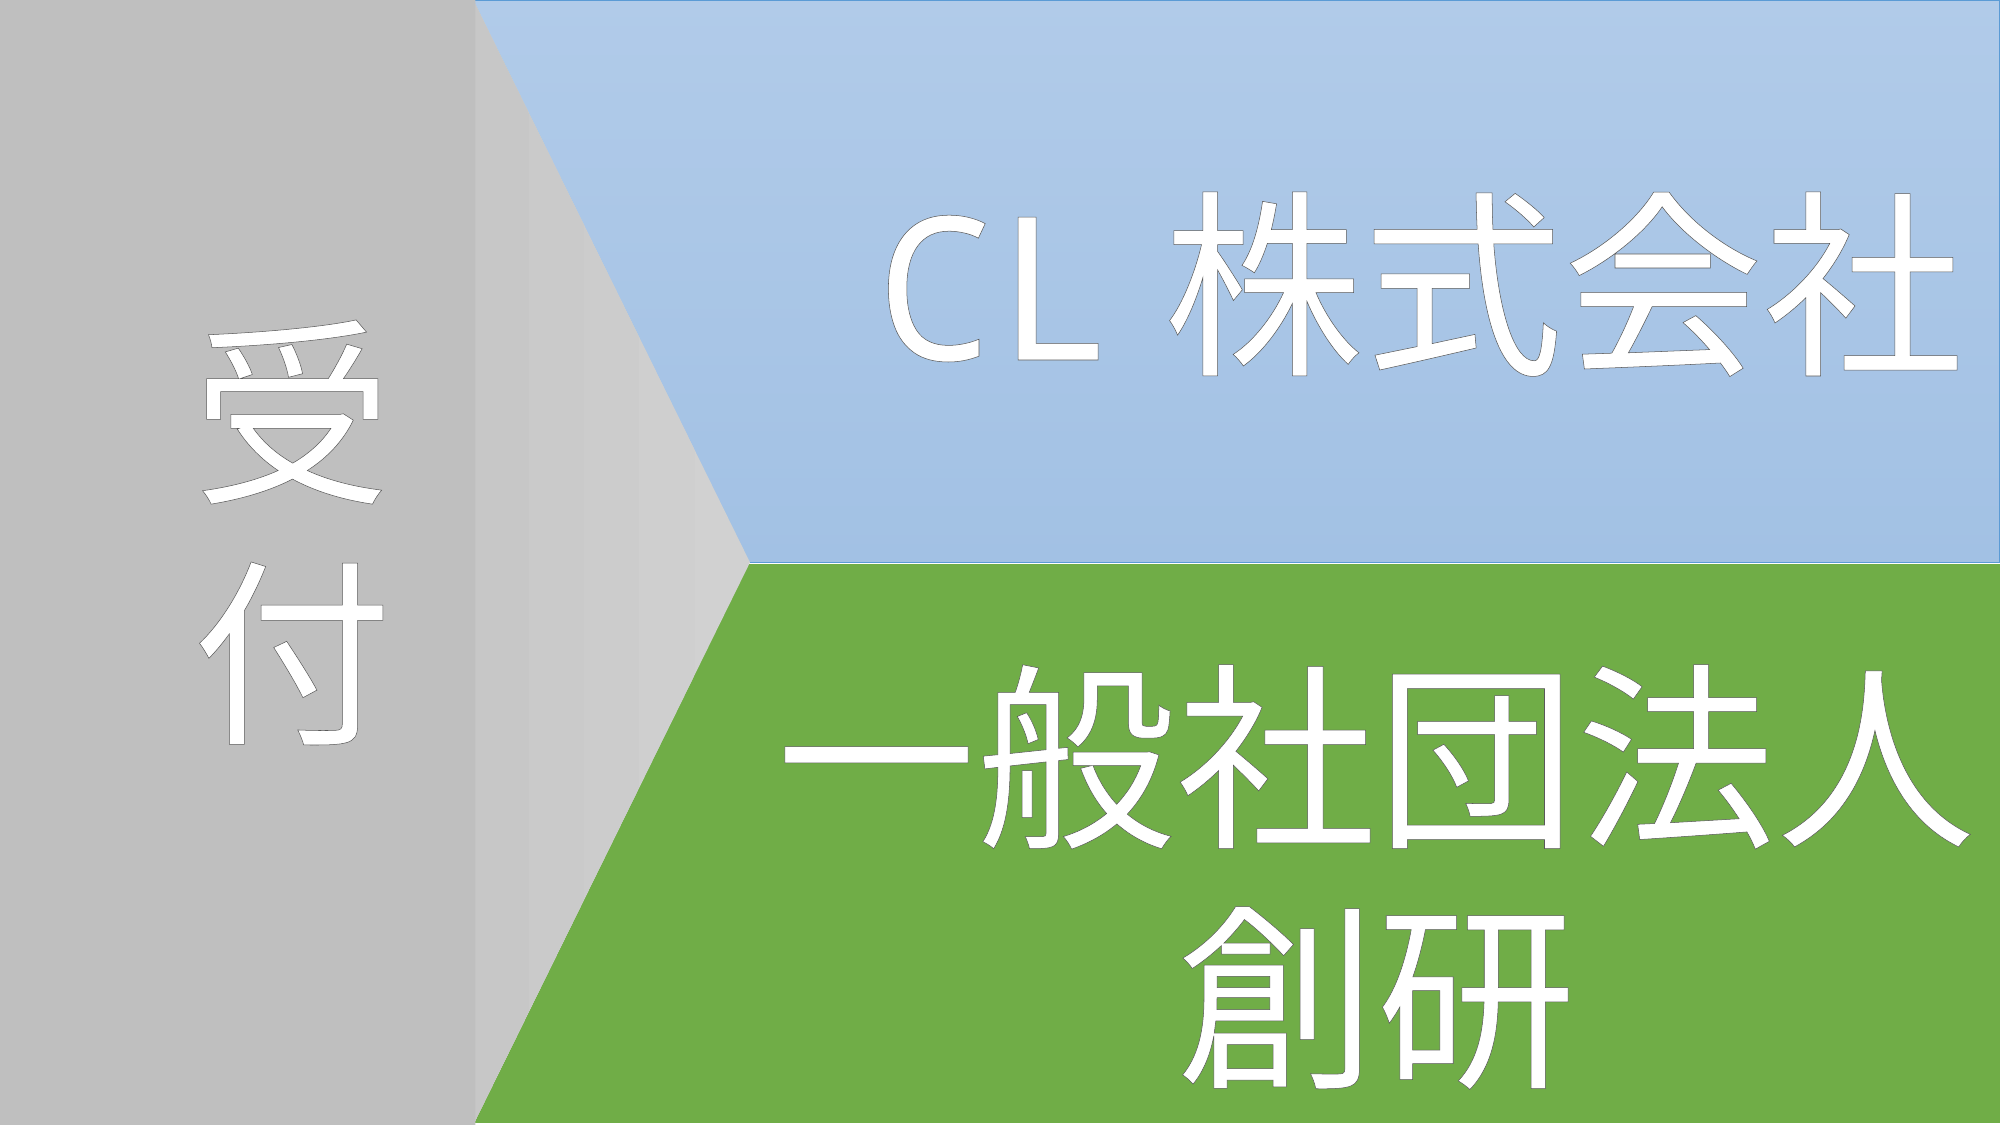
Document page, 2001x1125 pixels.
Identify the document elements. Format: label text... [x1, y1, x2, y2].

text_box 受 付 [91, 281, 493, 777]
text_box 一般社団法人創研 [720, 625, 2000, 1121]
text_box [0, 0, 476, 1125]
text_box [476, 0, 2000, 563]
text_box CL株式会社 [763, 152, 2000, 408]
text_box [476, 627, 2000, 1125]
text_box [476, 4, 751, 1121]
text_box [721, 563, 2000, 625]
